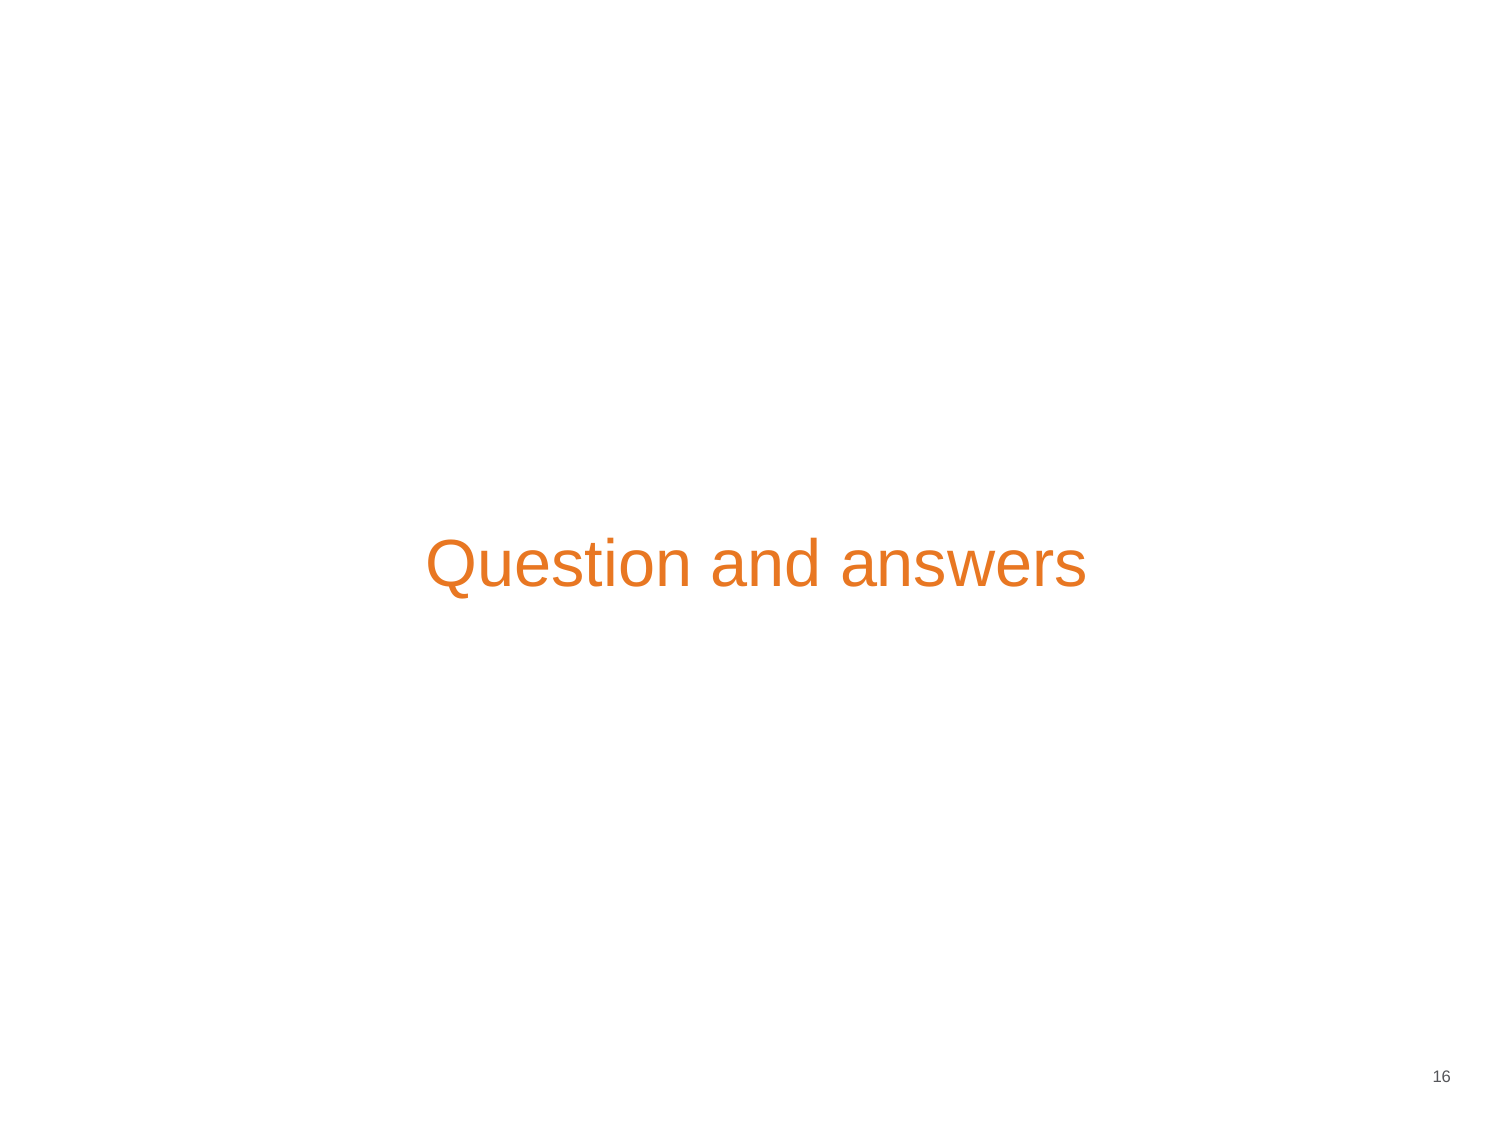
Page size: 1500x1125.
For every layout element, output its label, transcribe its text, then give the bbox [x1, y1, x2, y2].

slide_number 16 [1387, 1055, 1451, 1096]
title Question and answers [75, 50, 1454, 600]
